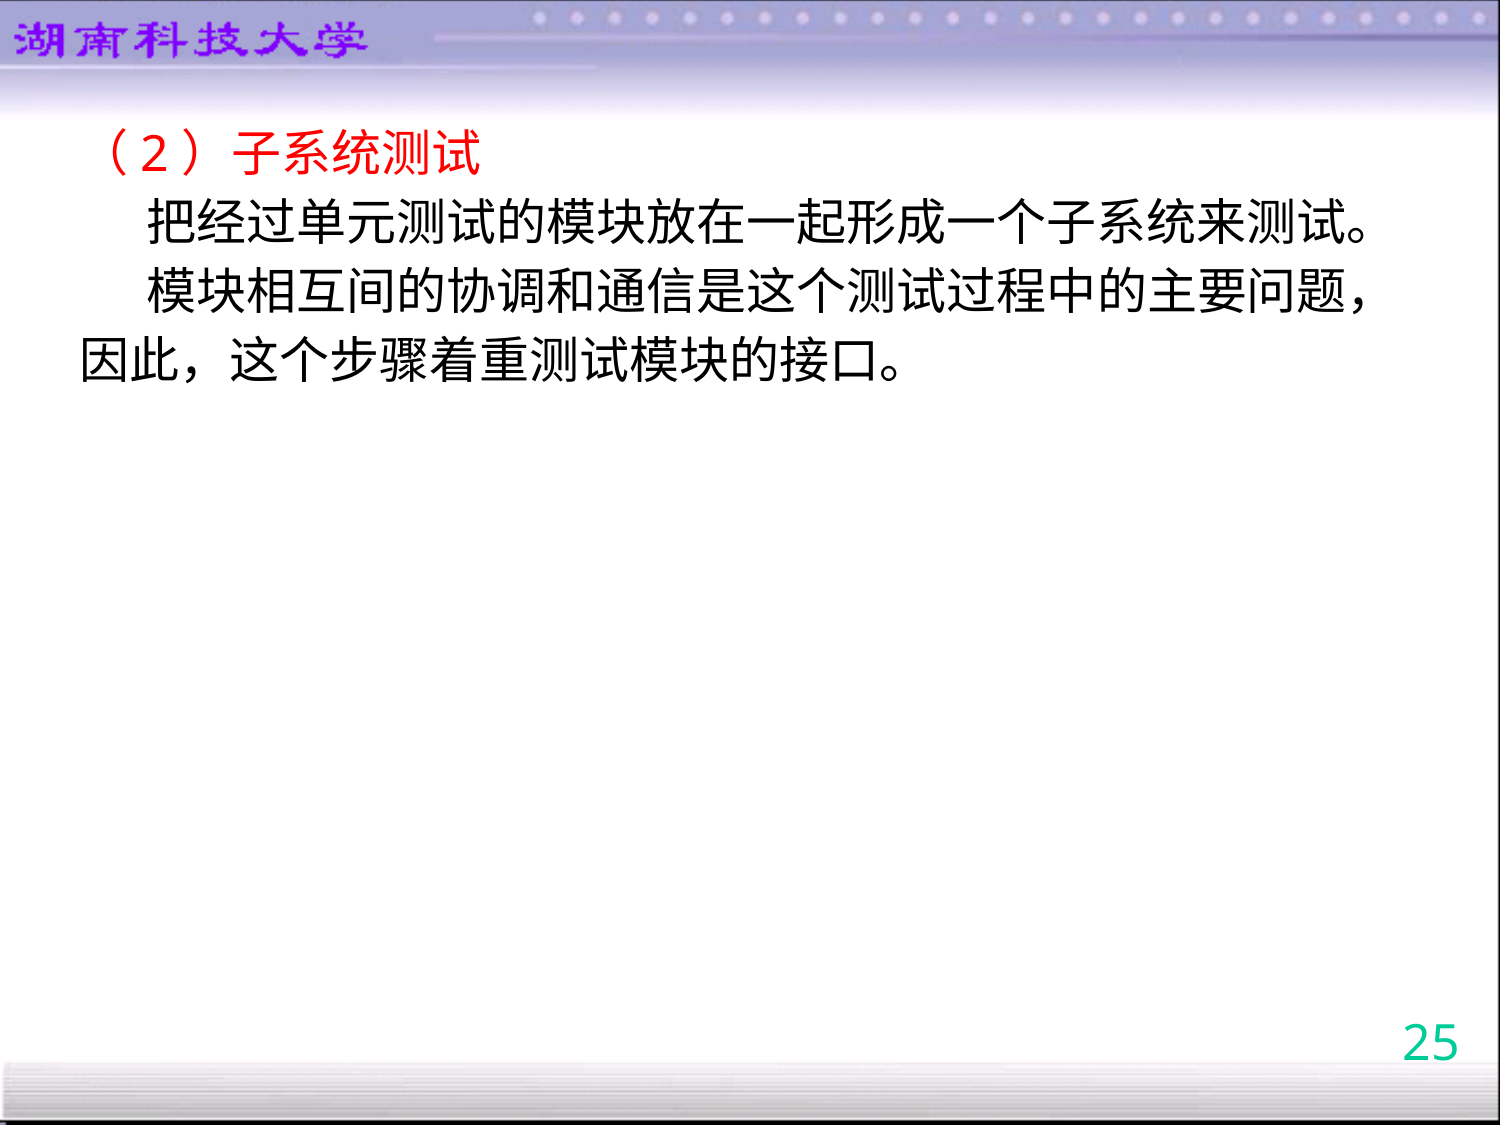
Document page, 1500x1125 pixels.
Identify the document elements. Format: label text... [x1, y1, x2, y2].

subtitle （2）子系统测试 把经过单元测试的模块放在一起形成一个子系统来测试。 模块相互间的协调和通信是这个测试过程中的主要问题，因此，这个步骤着重测试模块的接口。 [17, 90, 1447, 570]
text_box 25 [1387, 1003, 1475, 1079]
picture [0, 0, 1500, 1125]
